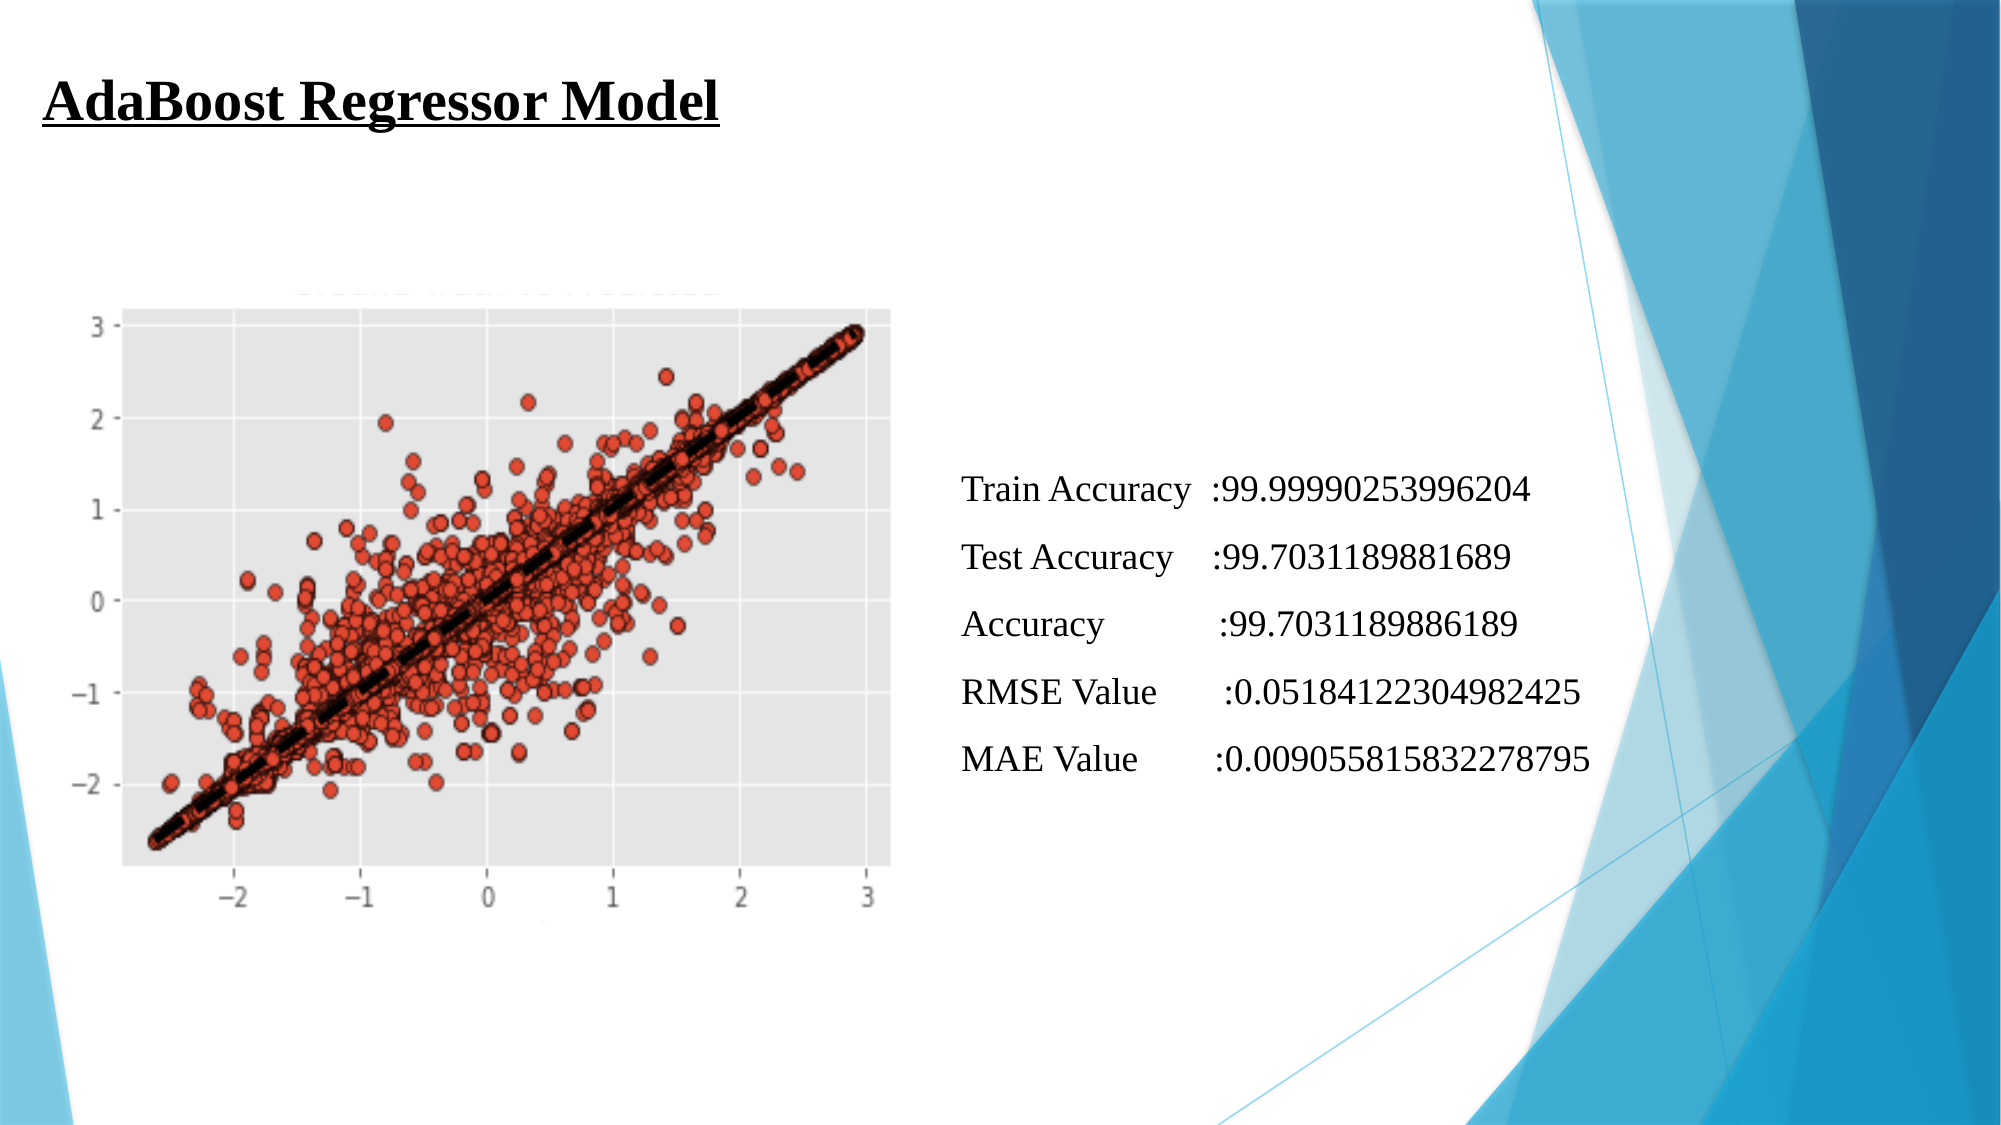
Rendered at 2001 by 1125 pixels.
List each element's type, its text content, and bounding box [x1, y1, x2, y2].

text_box AdaBoost Regressor Model [27, 54, 905, 140]
picture [71, 294, 906, 923]
text_box Train Accuracy :99.99990253996204 Test Accuracy :99.7031189881689 Accuracy :99.7031189886189 RMSE Value :0.05184122304982425 MAE Value :0.009055815832278795 [946, 434, 1684, 787]
